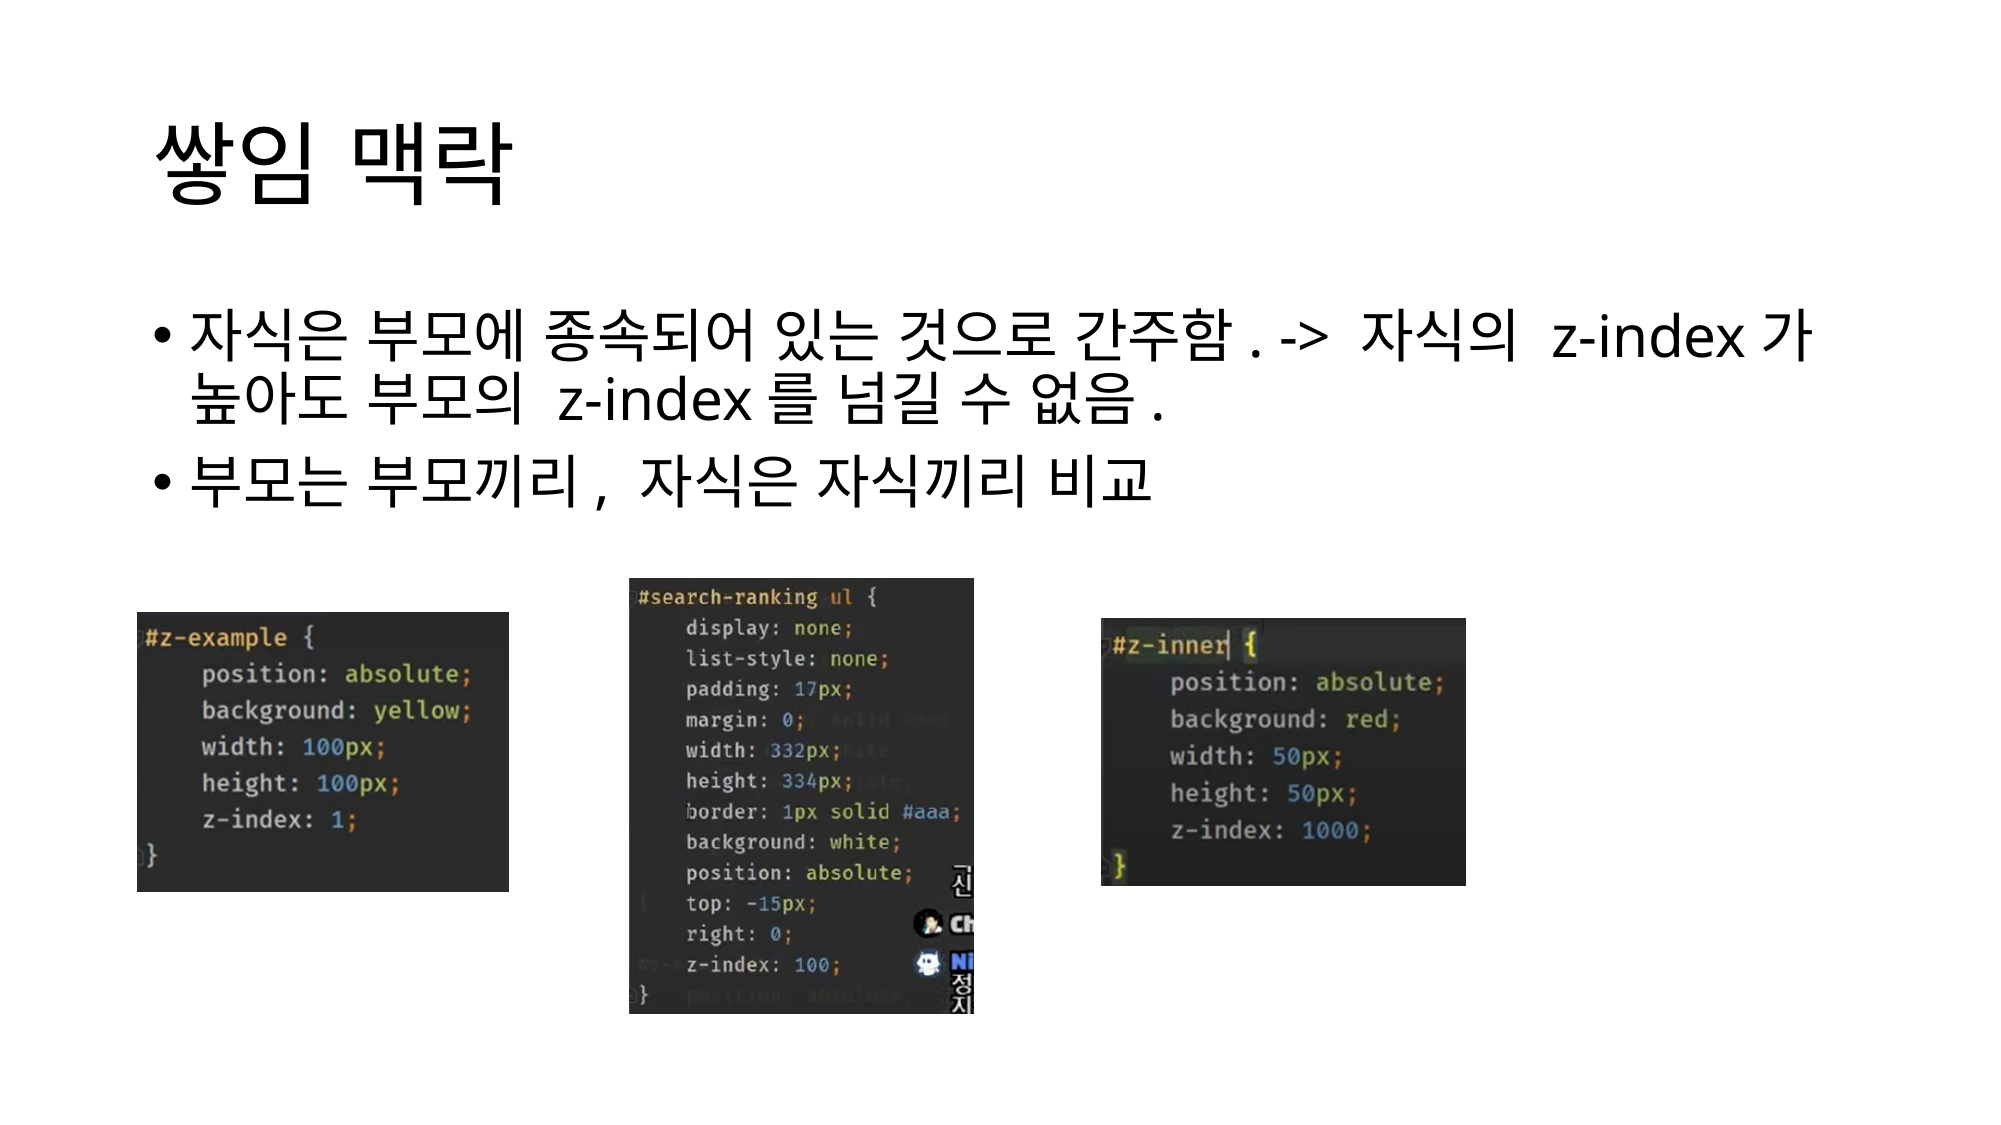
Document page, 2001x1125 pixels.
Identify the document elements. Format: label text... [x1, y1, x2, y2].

picture [629, 578, 974, 1014]
title 쌓임 맥락 [137, 59, 1863, 278]
picture [1101, 618, 1466, 886]
picture [137, 612, 509, 892]
list 자식은 부모에 종속되어 있는 것으로 간주함. -> 자식의 z-index가 높아도 부모의 z-index를 넘길 수 없음. 부모는 부모끼리, 자식은 자식끼리 비교 [137, 299, 1863, 1014]
